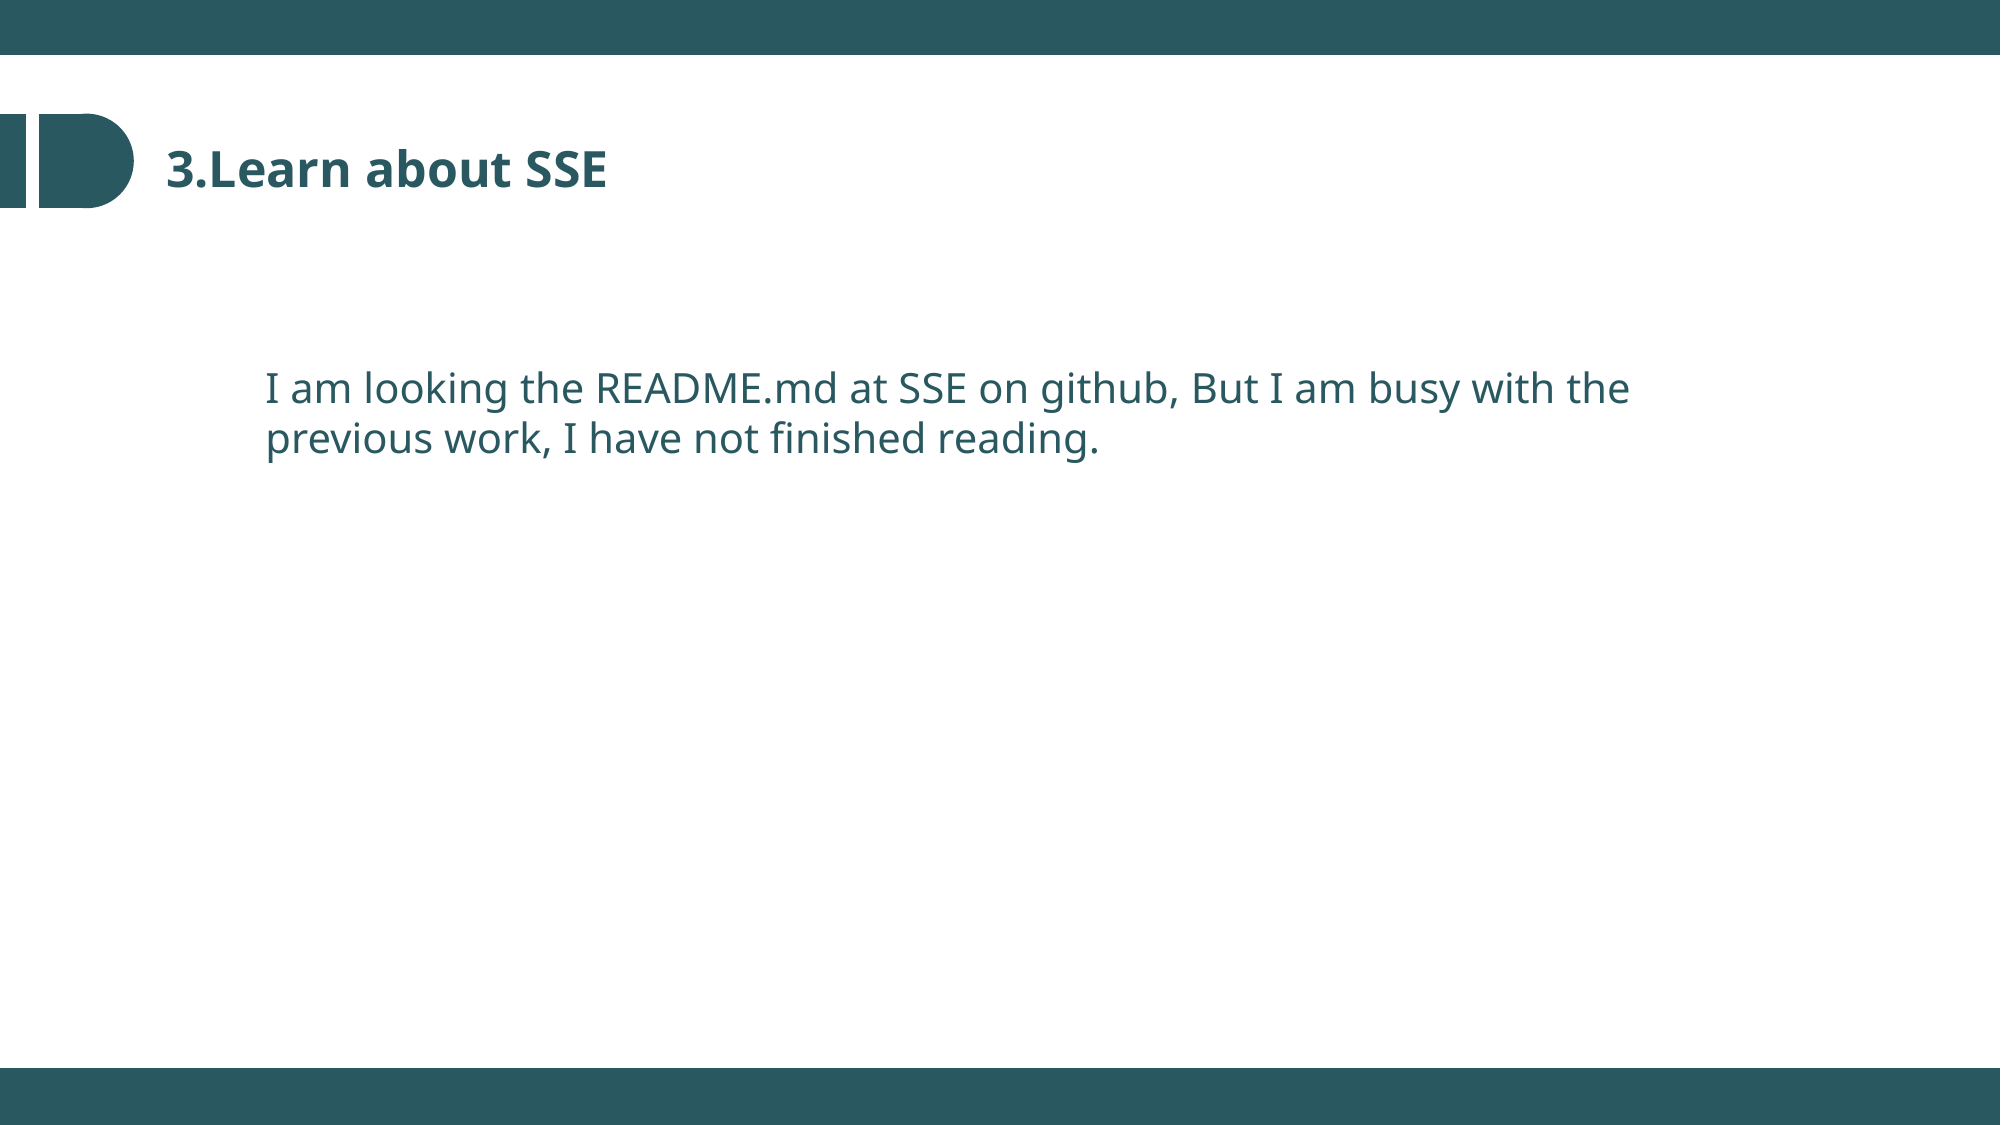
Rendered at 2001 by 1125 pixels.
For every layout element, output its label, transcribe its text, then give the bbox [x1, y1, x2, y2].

text_box 3.Learn about SSE [151, 129, 624, 205]
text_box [40, 114, 133, 208]
text_box [0, 114, 26, 208]
text_box I am looking the README.md at SSE on github, But I am busy with the previous work, I have not finished reading. [250, 354, 1678, 470]
